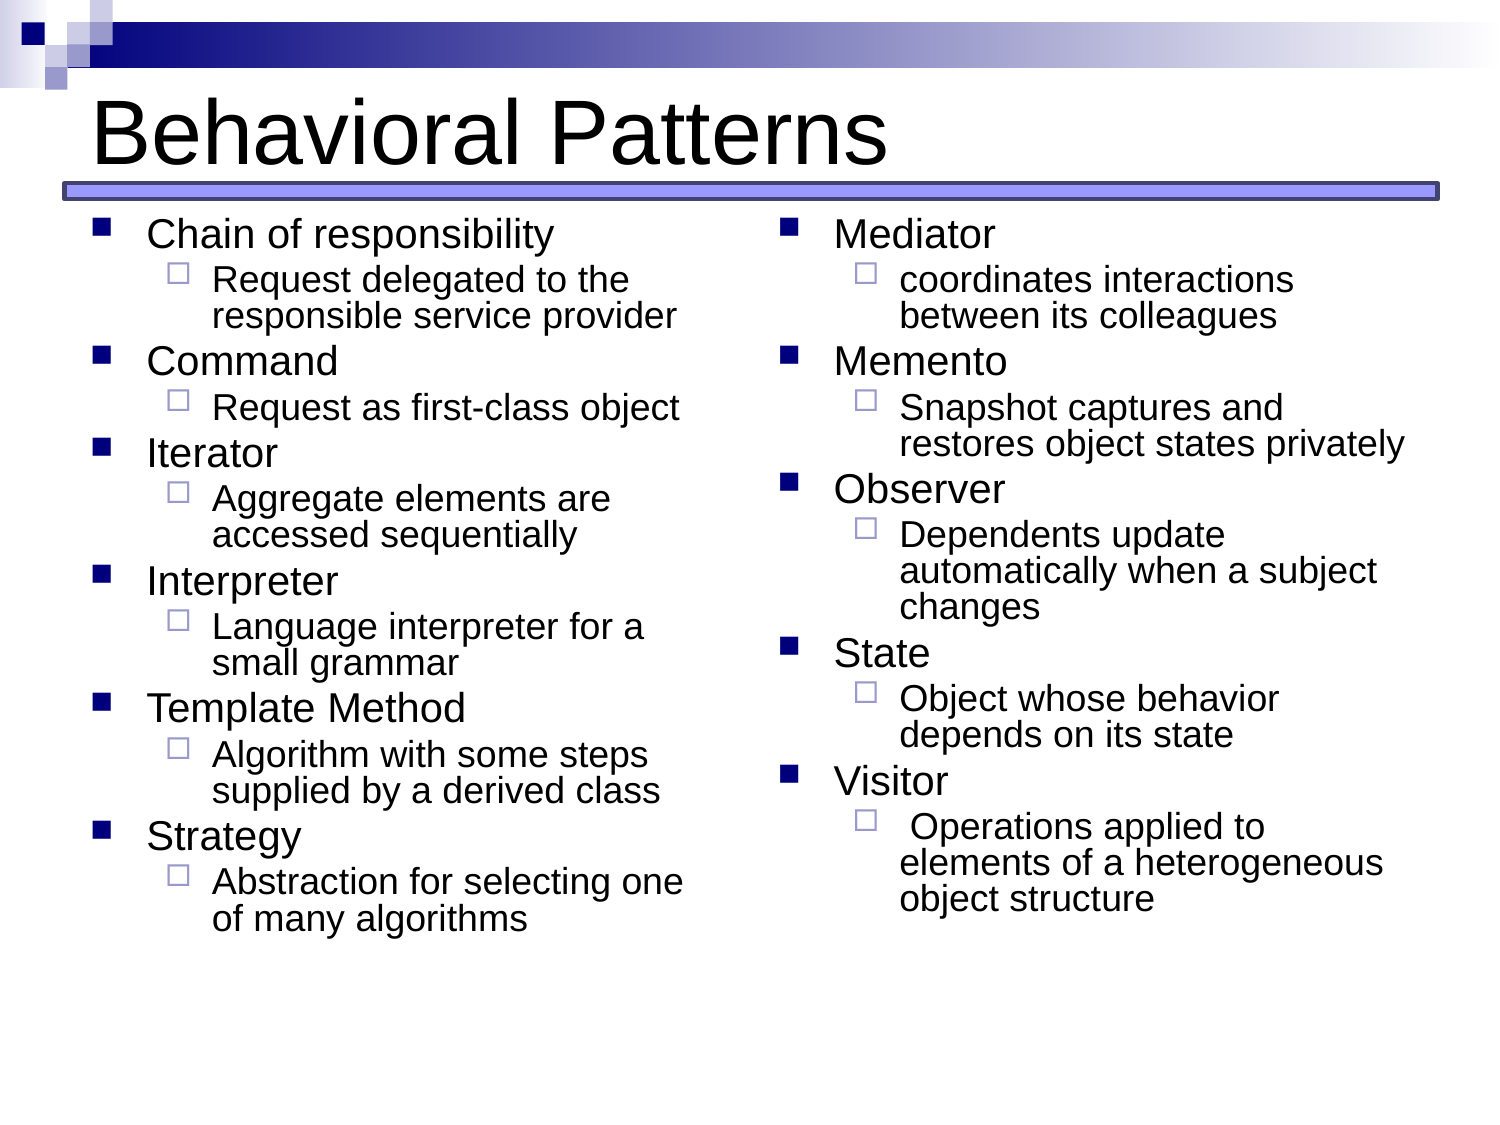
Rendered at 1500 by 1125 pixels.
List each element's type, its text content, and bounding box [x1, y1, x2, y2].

title Behavioral Patterns [75, 15, 1425, 241]
list Mediator coordinates interactions between its colleagues Memento Snapshot captures and restores object states privately Observer Dependents update automatically when a subject changes State Object whose behavior depends on its state Visitor Operations applied to elements of a heterogeneous object structure [762, 208, 1425, 963]
list Chain of responsibility Request delegated to the responsible service provider Command Request as first-class object Iterator Aggregate elements are accessed sequentially Interpreter Language interpreter for a small grammar Template Method Algorithm with some steps supplied by a derived class Strategy Abstraction for selecting one of many algorithms [75, 208, 738, 963]
